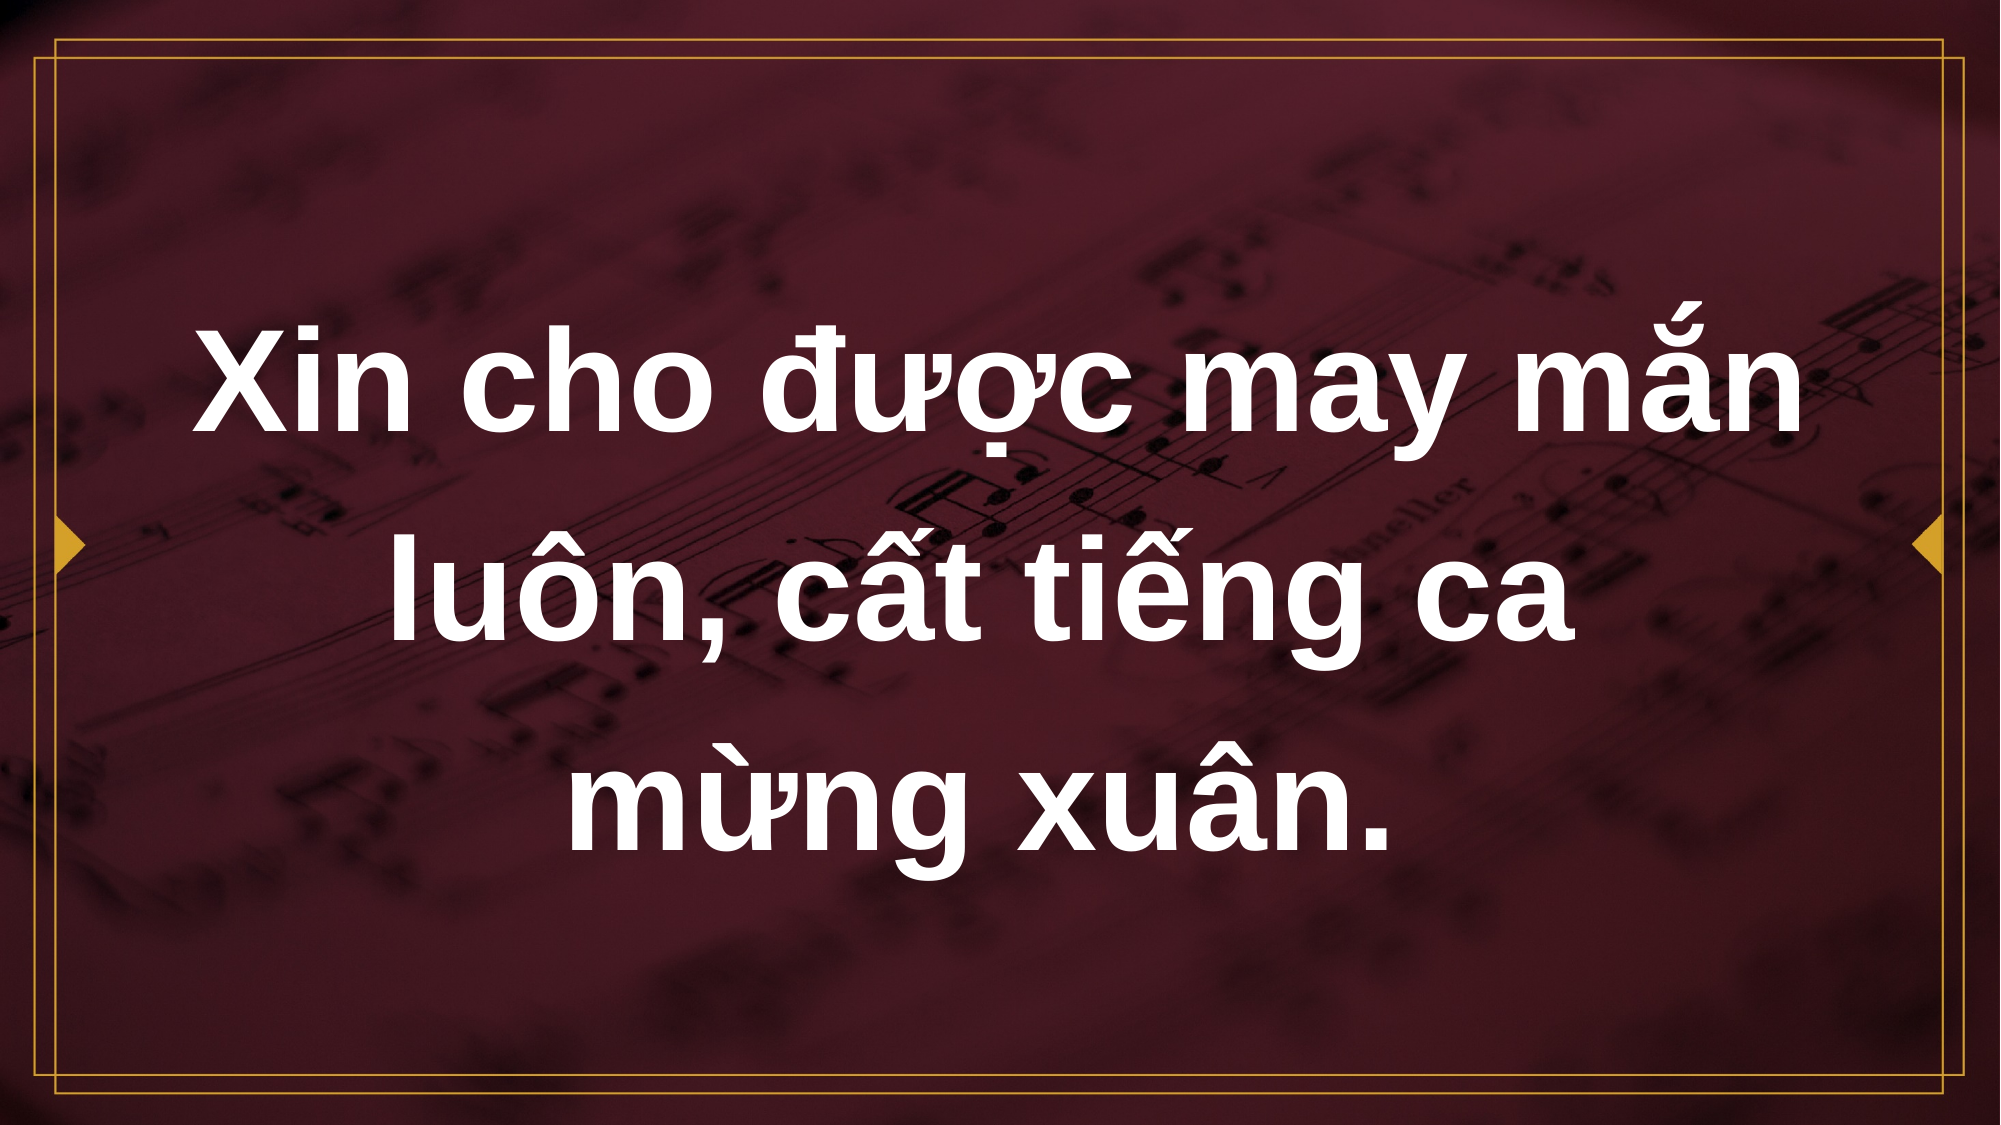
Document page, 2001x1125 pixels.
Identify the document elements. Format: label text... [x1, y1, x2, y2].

picture [0, 0, 2000, 1125]
title Xin cho được may mắn luôn, cất tiếng ca mừng xuân. [55, 53, 1945, 1077]
